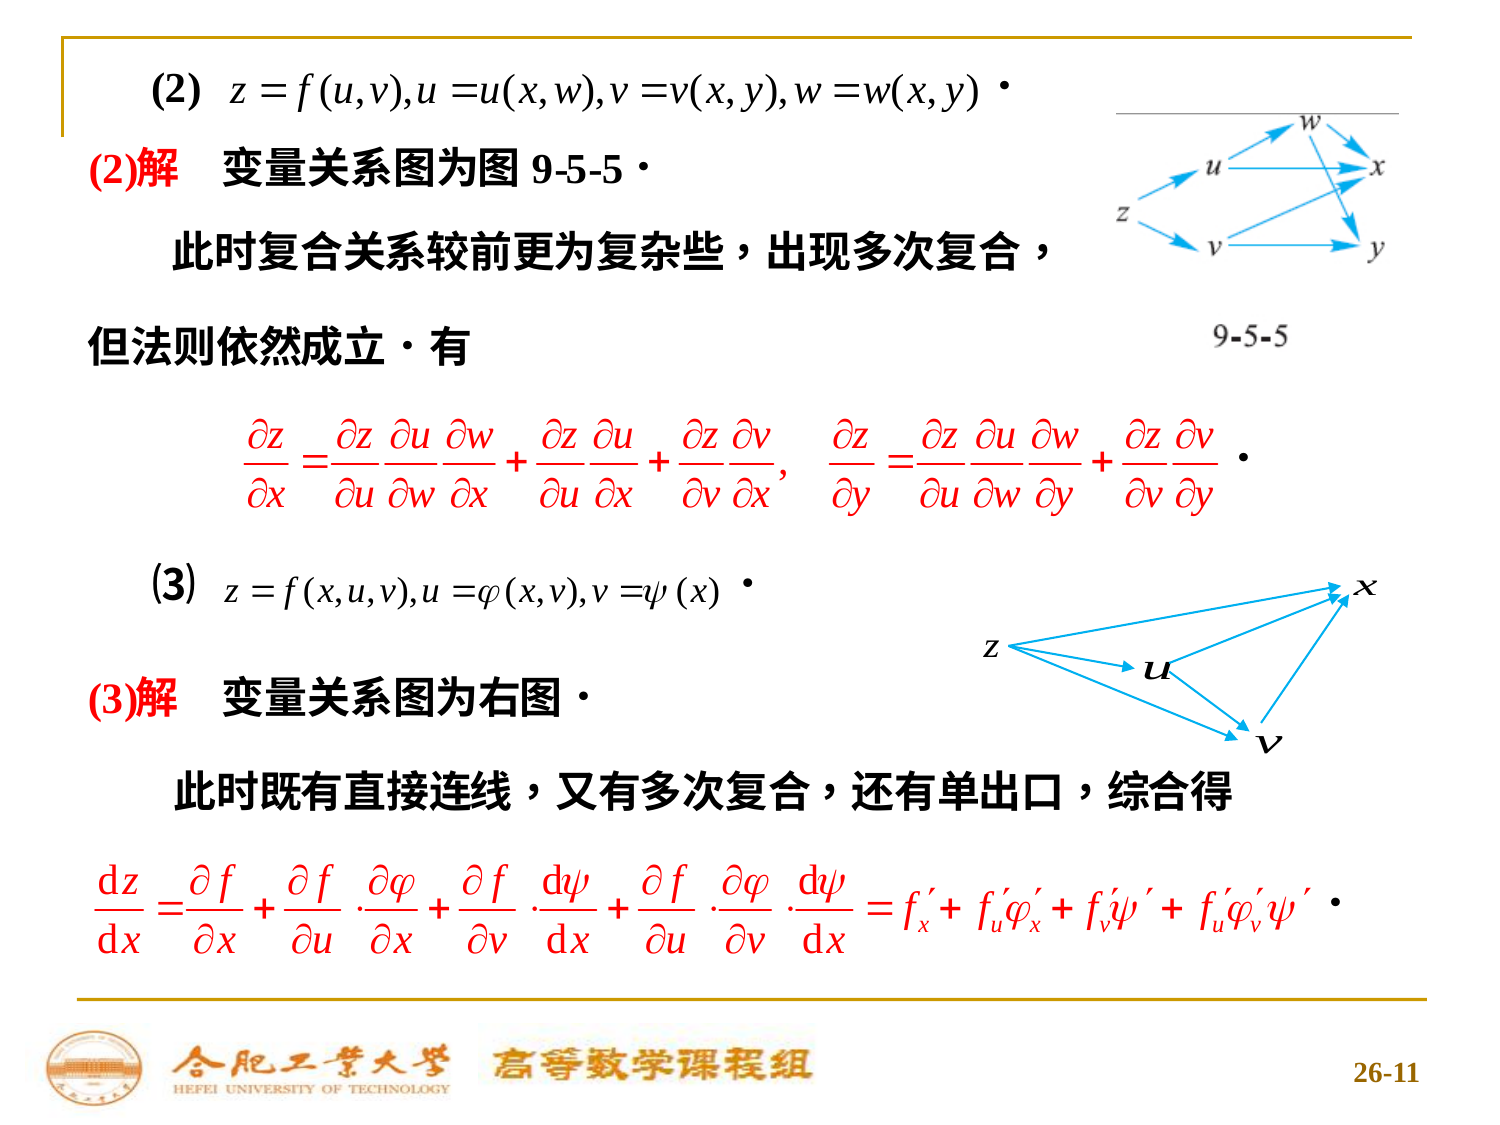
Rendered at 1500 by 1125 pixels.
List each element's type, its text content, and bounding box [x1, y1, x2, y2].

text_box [88, 122, 1424, 207]
picture [478, 1023, 821, 1096]
picture [25, 1023, 457, 1118]
slide_number 26-11 [1084, 1020, 1436, 1097]
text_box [87, 745, 1376, 1000]
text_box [87, 43, 1082, 122]
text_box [87, 206, 1423, 559]
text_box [87, 565, 1376, 651]
picture [1115, 113, 1400, 122]
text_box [975, 573, 1389, 764]
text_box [87, 651, 1376, 745]
